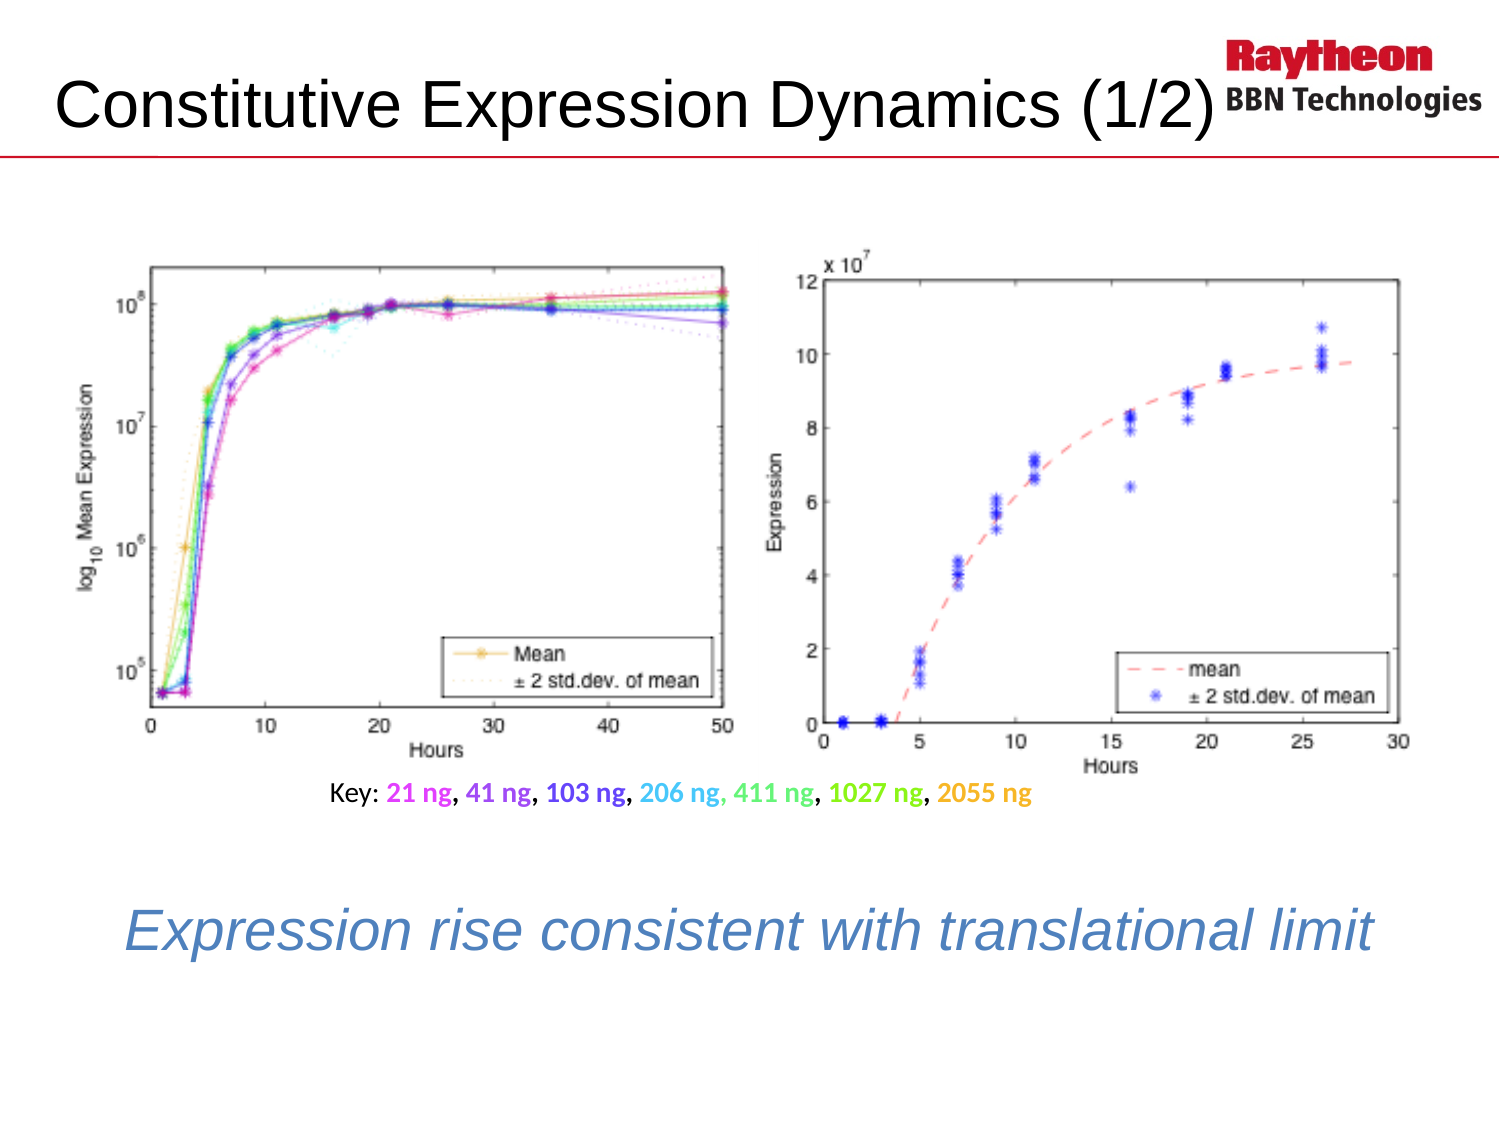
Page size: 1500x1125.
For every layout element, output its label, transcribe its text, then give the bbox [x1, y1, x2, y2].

text_box Key: 21 ng, 41 ng, 103 ng, 206 ng, 411 ng, 1027 ng, 2055 ng [313, 765, 1049, 816]
picture [68, 244, 744, 767]
picture [757, 238, 1421, 782]
picture [1222, 36, 1484, 121]
text_box Expression rise consistent with translational limit [74, 884, 1425, 1005]
title Constitutive Expression Dynamics (1/2) [39, 44, 1390, 158]
